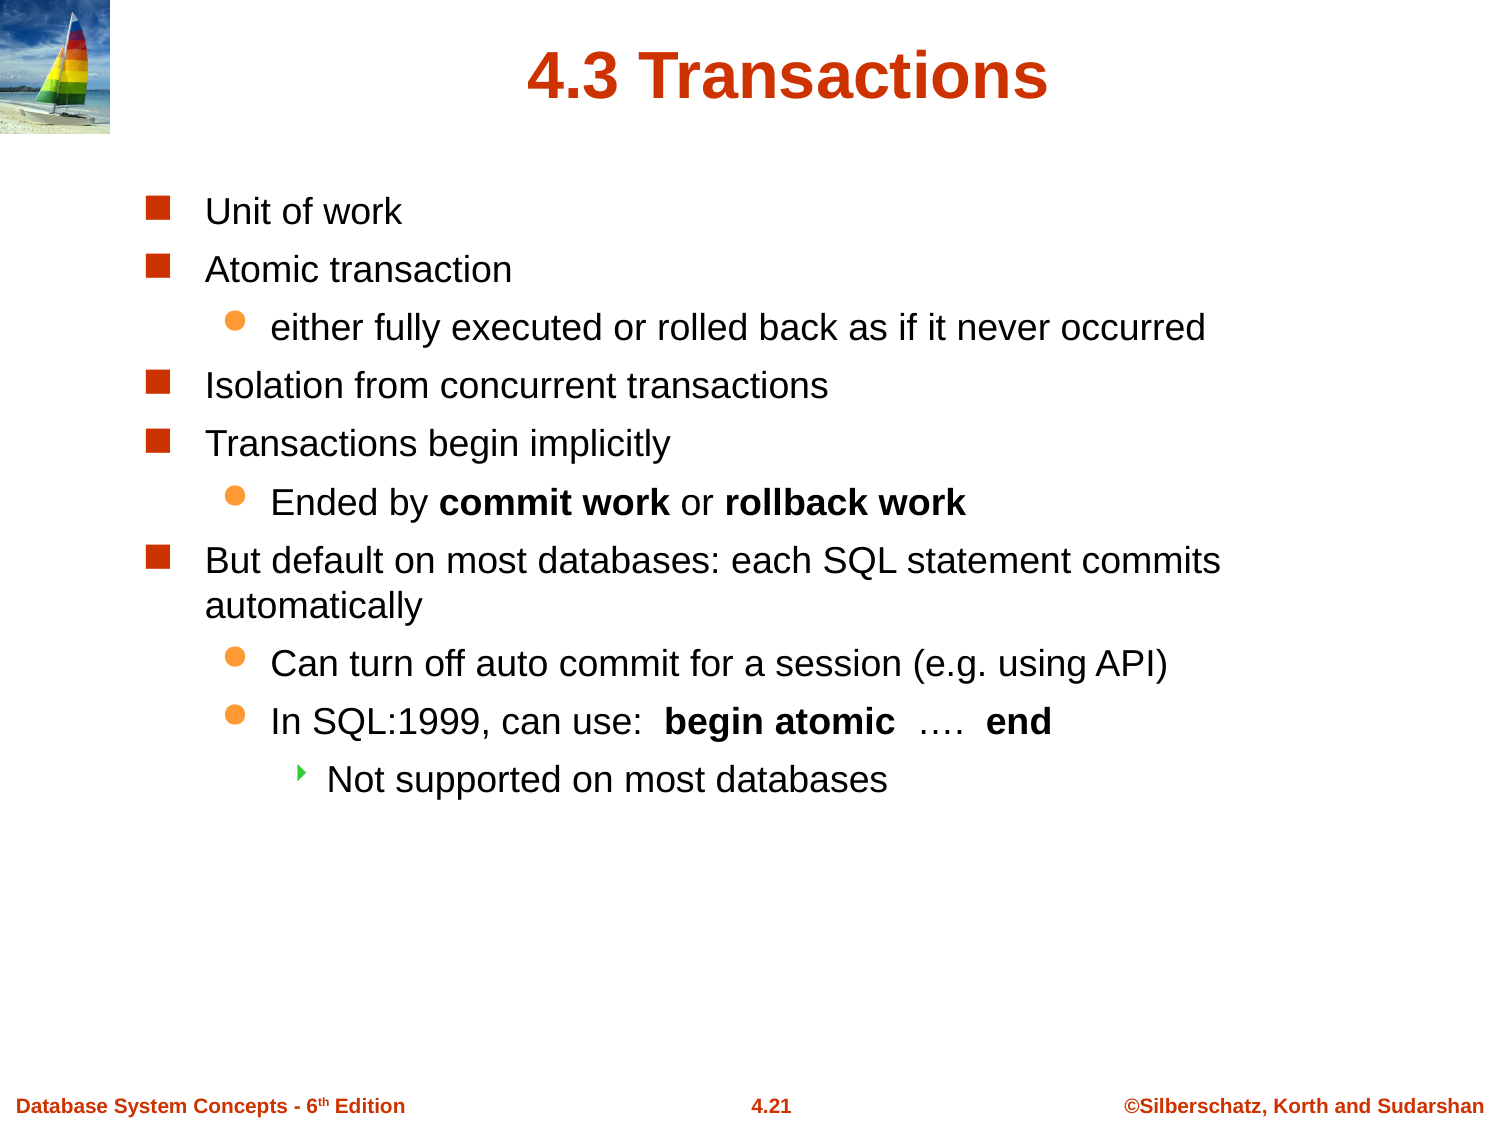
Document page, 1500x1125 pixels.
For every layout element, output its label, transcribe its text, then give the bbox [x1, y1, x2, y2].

list Unit of work Atomic transaction either fully executed or rolled back as if it never occurred Isolation from concurrent transactions Transactions begin implicitly Ended by commit work or rollback work But default on most databases: each SQL statement commits automatically Can turn off auto commit for a session (e.g. using API) In SQL:1999, can use: begin atomic …. end Not supported on most databases [133, 179, 1430, 1045]
picture [0, 0, 110, 134]
title 4.3 Transactions [125, 18, 1452, 120]
